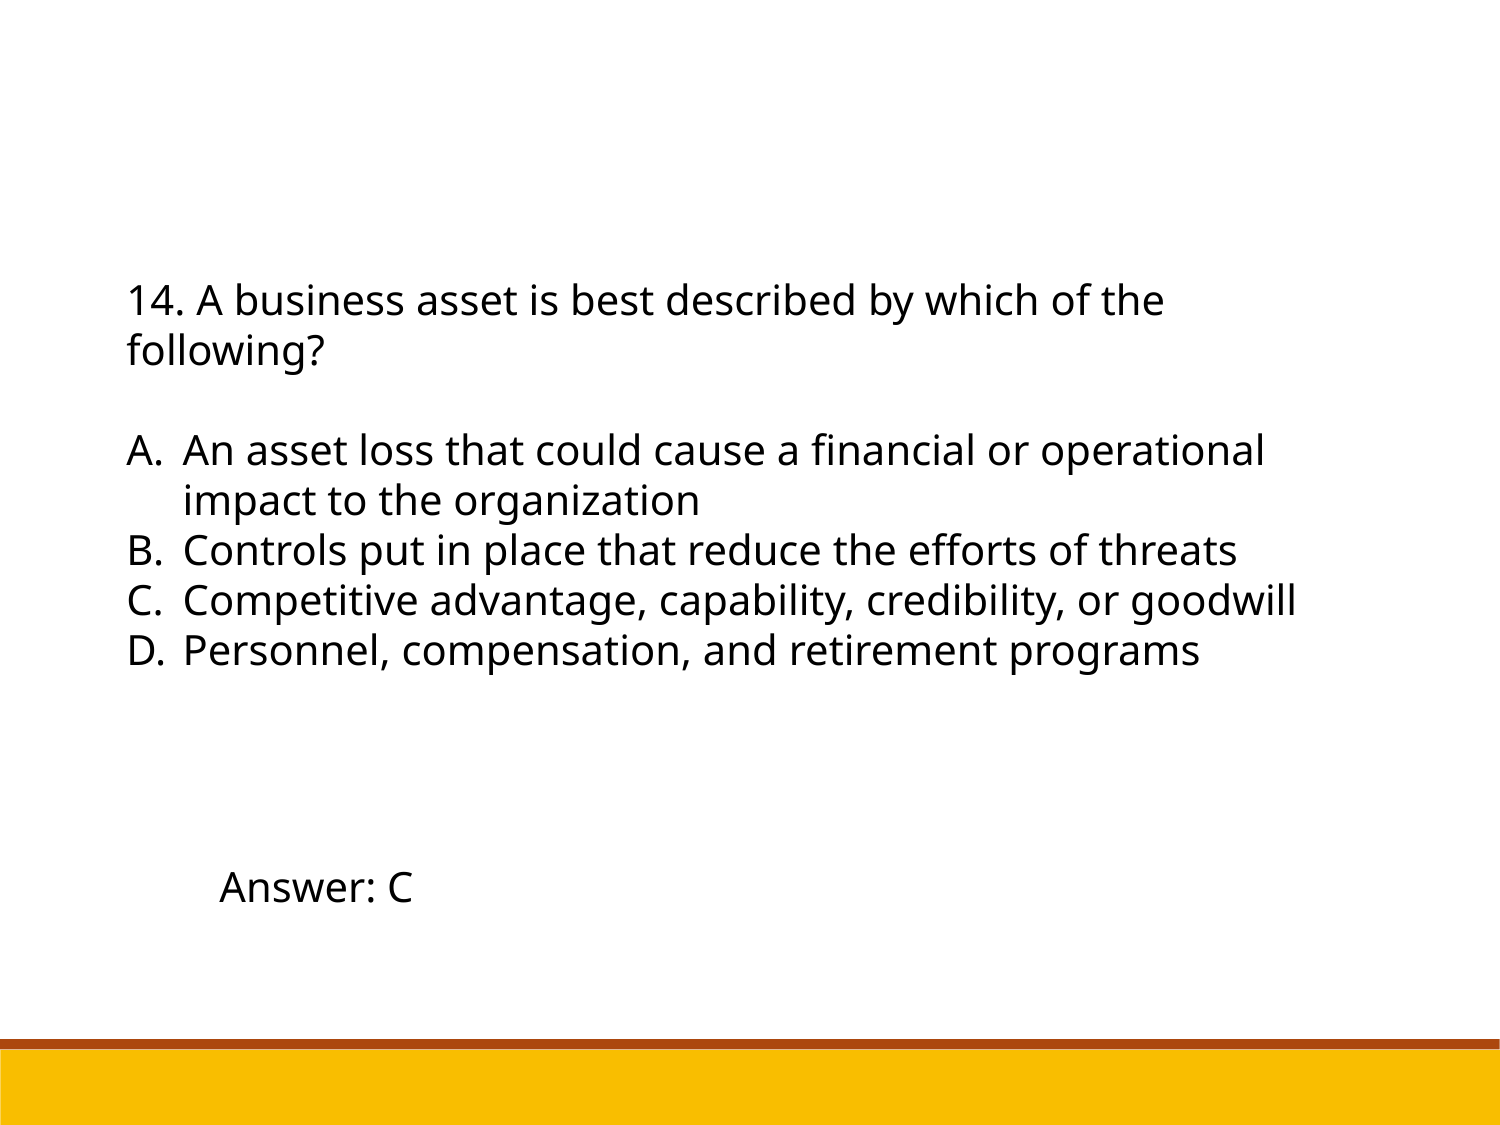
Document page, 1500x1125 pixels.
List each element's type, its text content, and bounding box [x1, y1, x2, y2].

text_box 14. A business asset is best described by which of the following? An asset loss that could cause a financial or operational impact to the organization Controls put in place that reduce the efforts of threats Competitive advantage, capability, credibility, or goodwill Personnel, compensation, and retirement programs [111, 266, 1368, 682]
text_box Answer: C [204, 853, 1275, 918]
